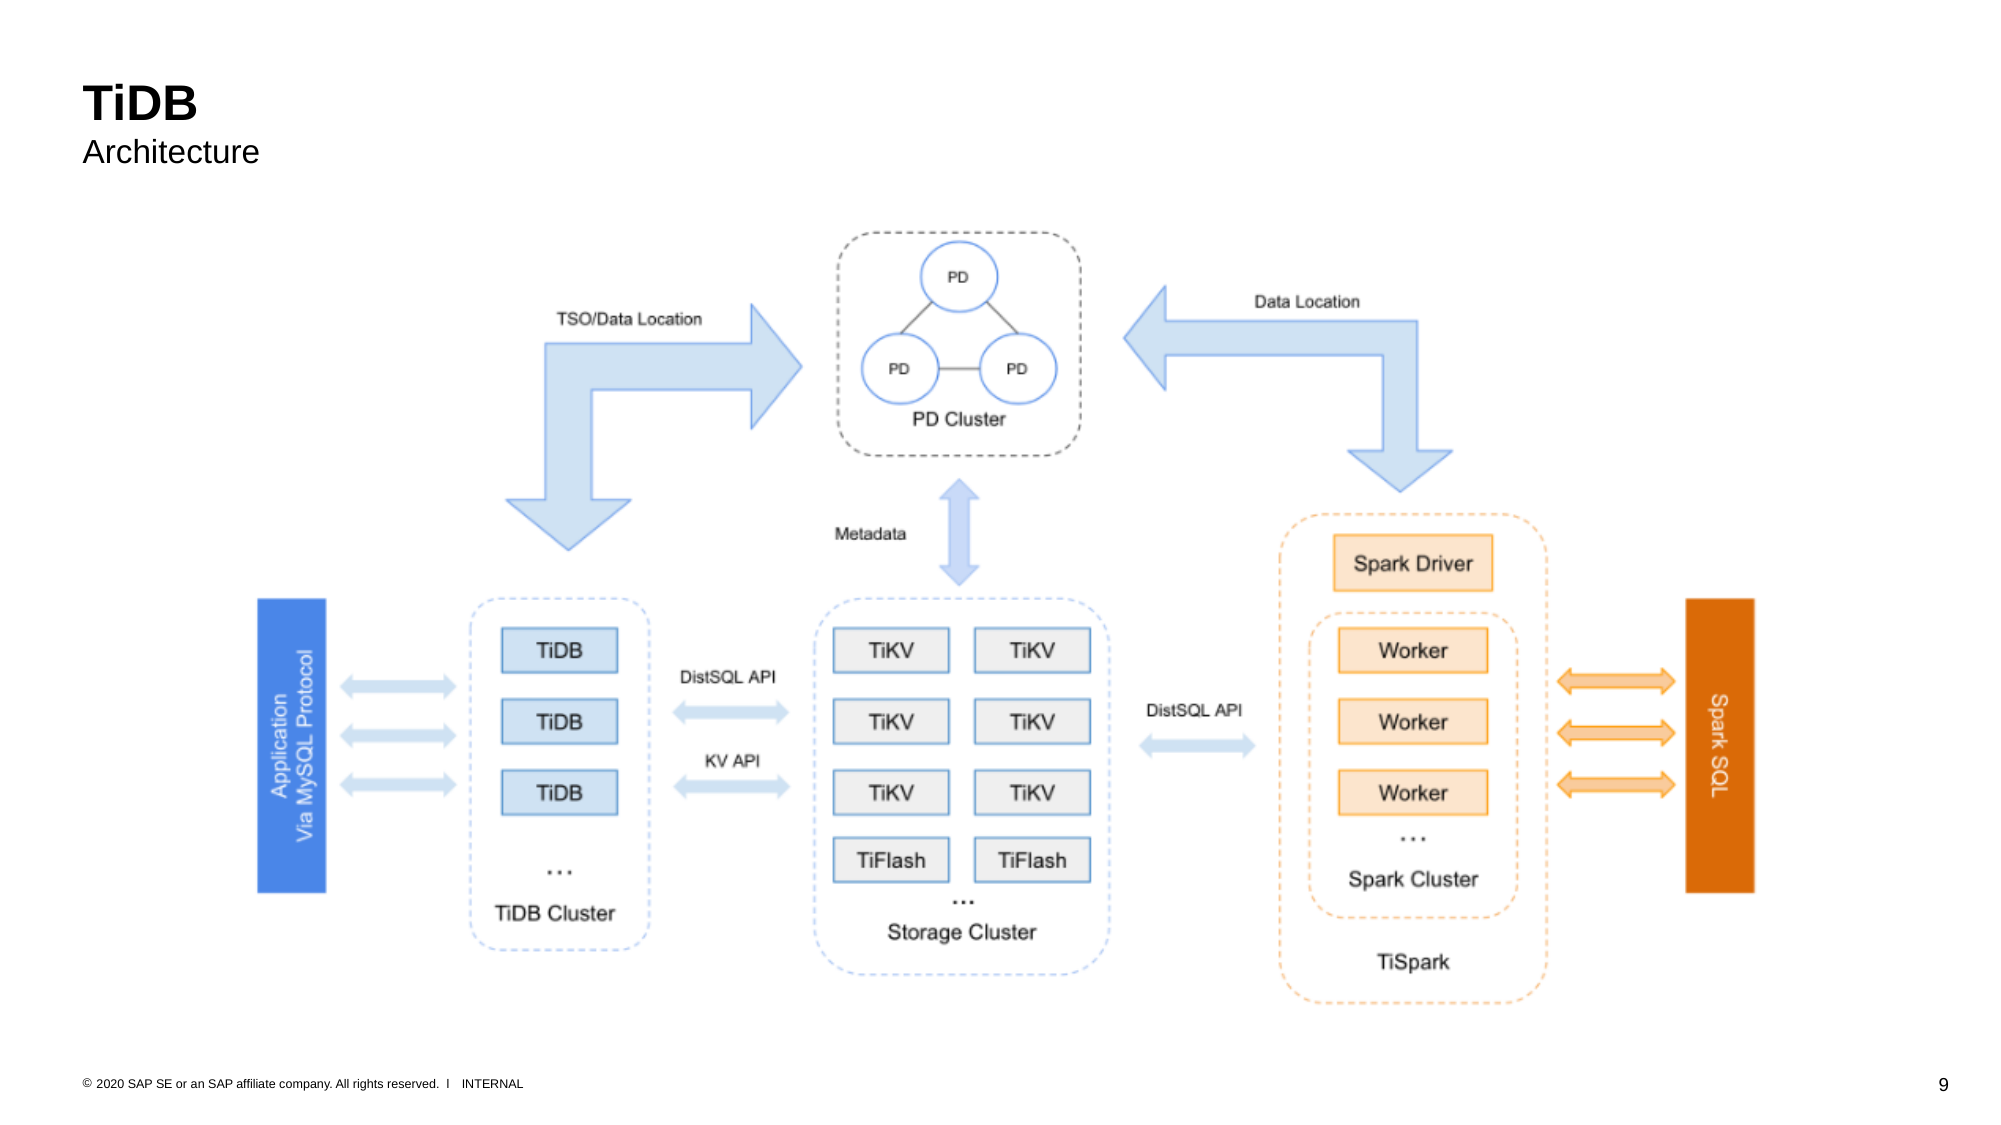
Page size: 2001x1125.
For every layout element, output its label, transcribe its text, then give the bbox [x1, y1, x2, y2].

picture [212, 212, 1788, 1040]
title TiDB Architecture [82, 70, 1918, 172]
